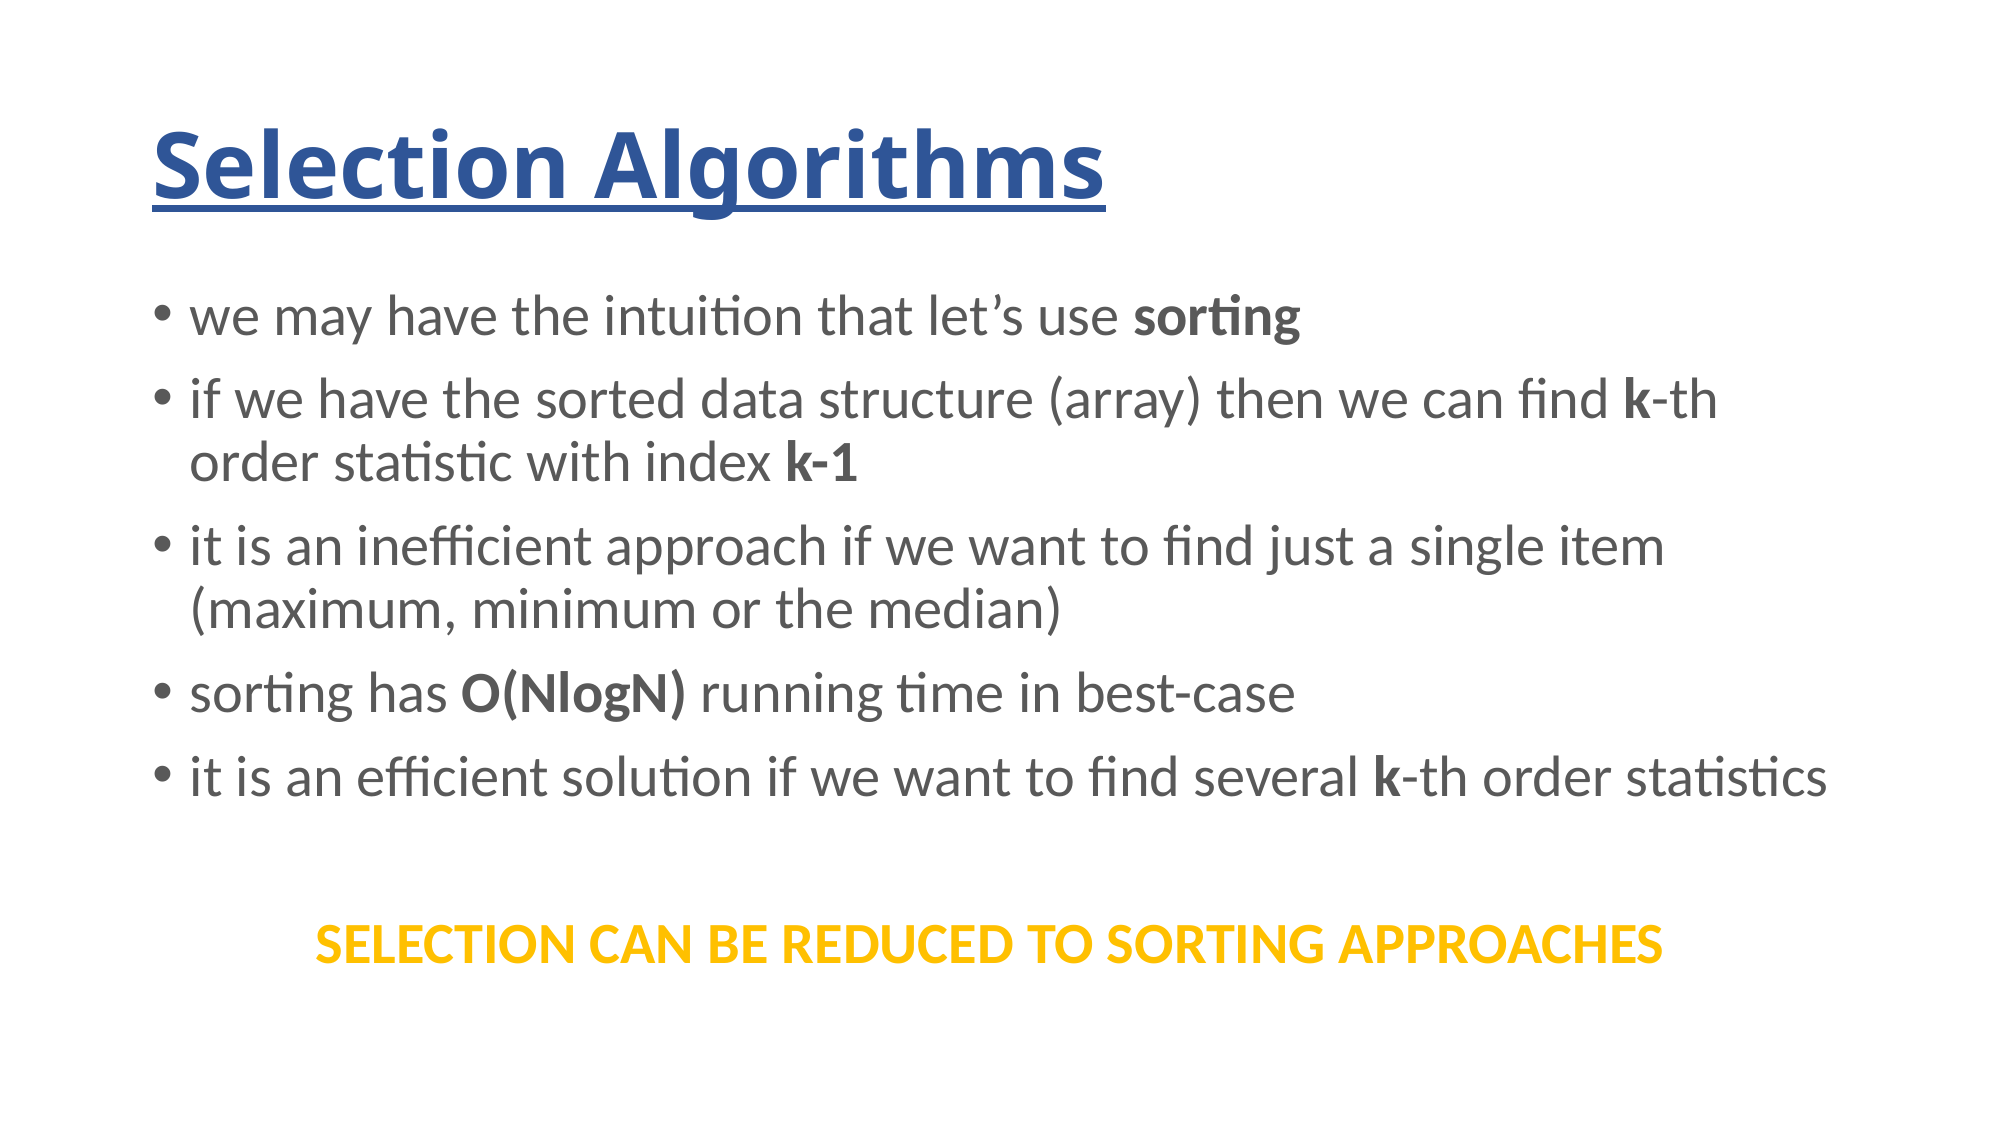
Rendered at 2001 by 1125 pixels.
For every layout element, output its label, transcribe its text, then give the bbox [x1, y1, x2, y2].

title Selection Algorithms [137, 59, 1863, 277]
list we may have the intuition that let’s use sorting if we have the sorted data structure (array) then we can find k-th order statistic with index k-1 it is an inefficient approach if we want to find just a single item (maximum, minimum or the median) sorting has O(NlogN) running time in best-case it is an efficient solution if we want to find several k-th order statistics SELECTION CAN BE REDUCED TO SORTING APPROACHES [137, 277, 1863, 992]
